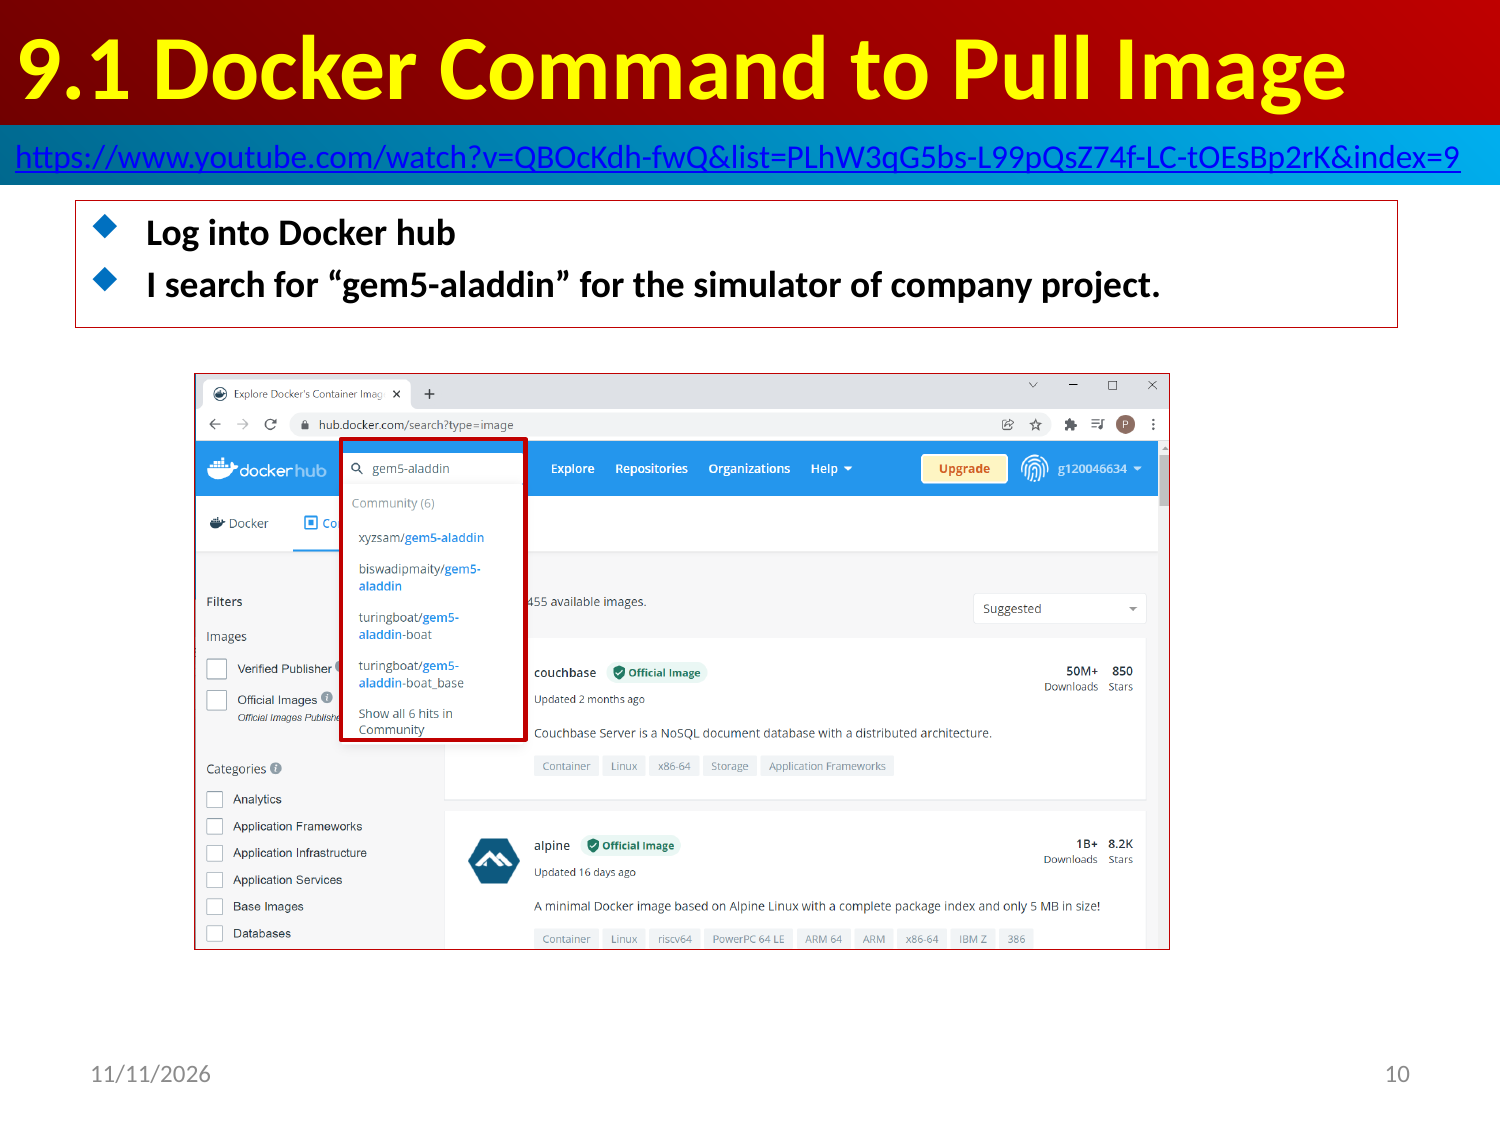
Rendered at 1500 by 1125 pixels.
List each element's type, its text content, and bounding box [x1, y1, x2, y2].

subtitle Log into Docker hub I search for “gem5-aladdin” for the simulator of company project. [75, 200, 1398, 328]
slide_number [75, 1042, 425, 1103]
title 9.1 Docker Command to Pull Image [0, 0, 1500, 125]
slide_number 10 [1074, 1042, 1425, 1103]
picture [194, 373, 1170, 950]
text_box https://www.youtube.com/watch?v=QBOcKdh-fwQ&list=PLhW3qG5bs-L99pQsZ74f-LC-tOEsBp2rK&index=9 [0, 125, 1500, 185]
